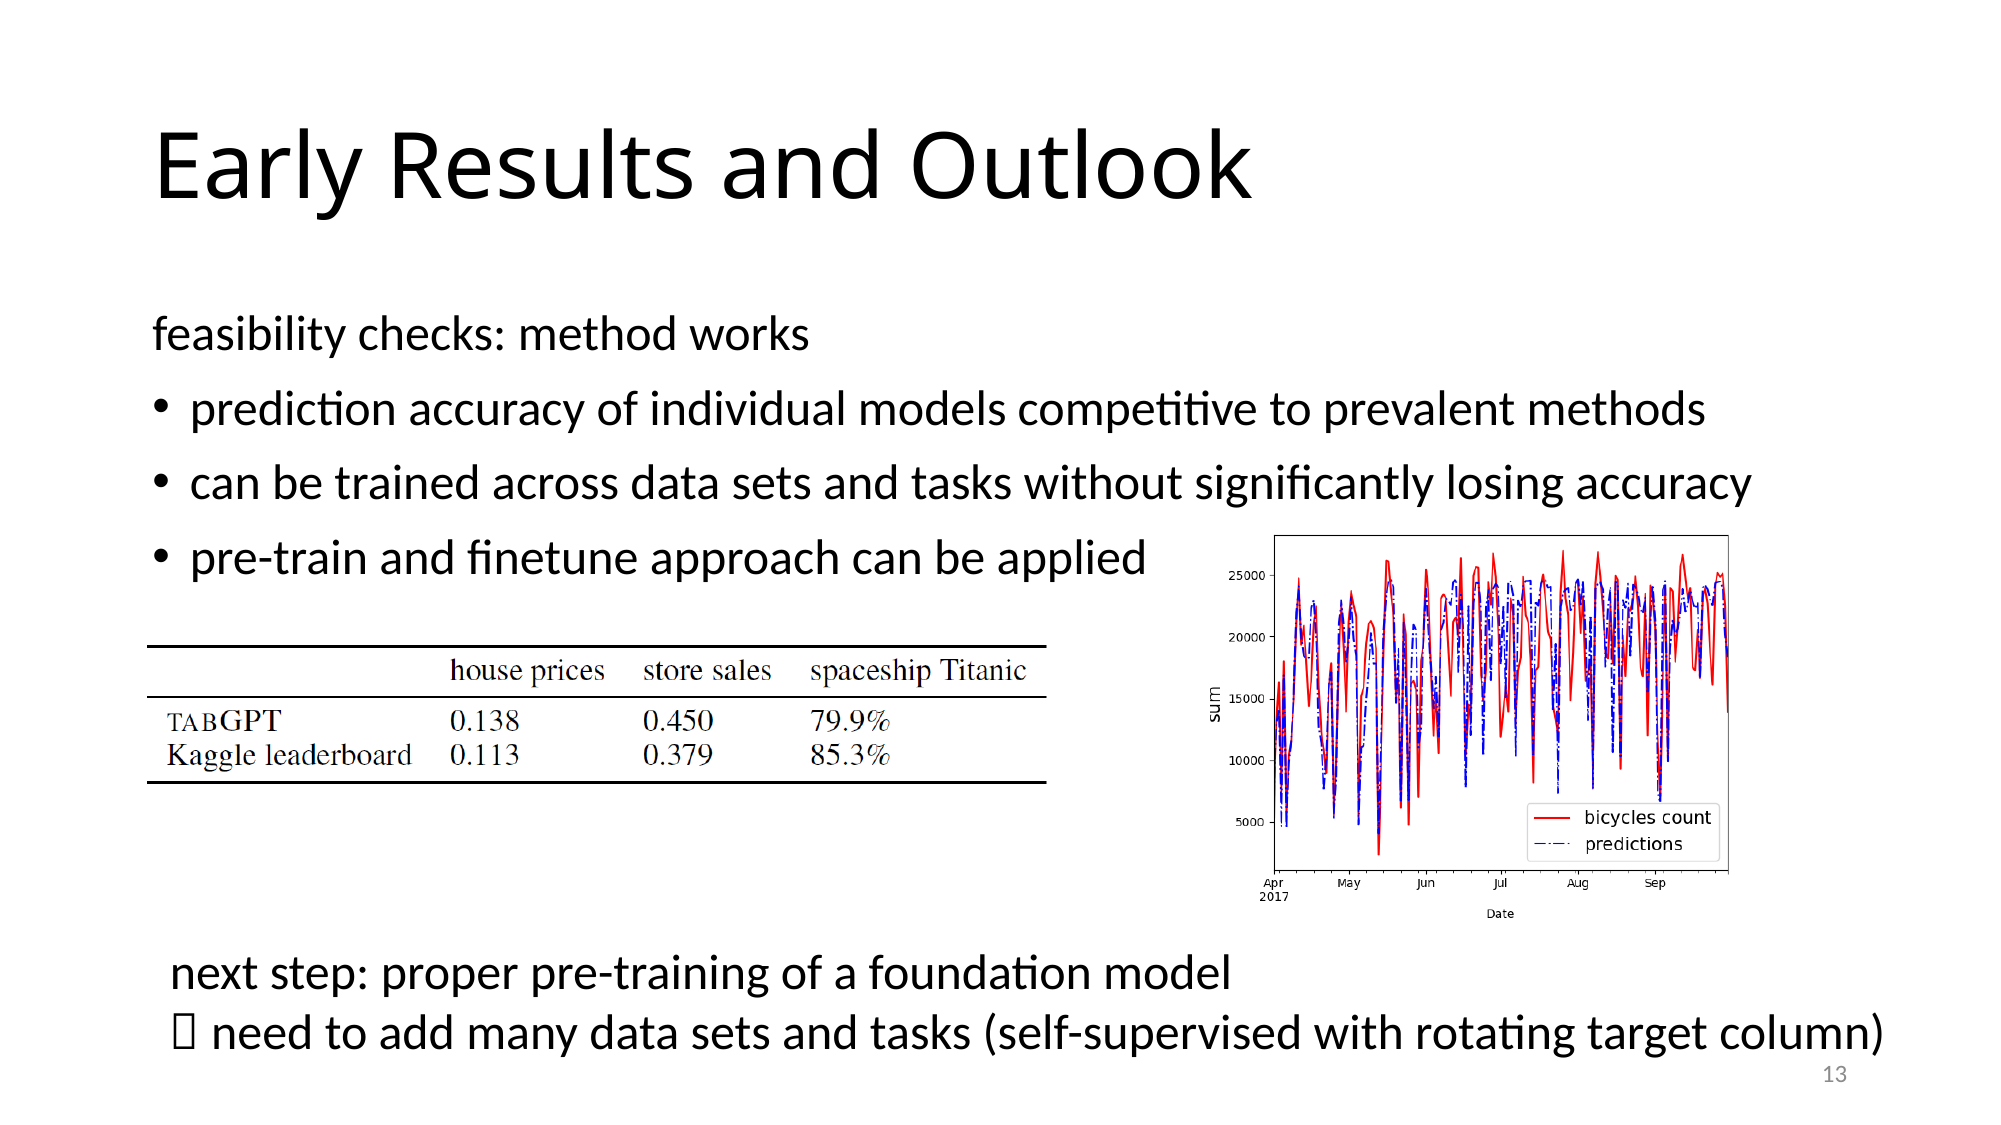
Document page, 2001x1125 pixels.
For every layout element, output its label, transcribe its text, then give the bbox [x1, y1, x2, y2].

picture [1193, 522, 1740, 933]
slide_number 13 [1412, 1067, 1863, 1103]
picture [137, 634, 1058, 794]
text_box next step: proper pre-training of a foundation model  need to add many data sets and tasks (self-supervised with rotating target column) [155, 932, 1902, 1067]
title Early Results and Outlook [137, 59, 1863, 278]
list feasibility checks: method works prediction accuracy of individual models competitive to prevalent methods can be trained across data sets and tasks without significantly losing accuracy pre-train and finetune approach can be applied [137, 299, 1863, 612]
